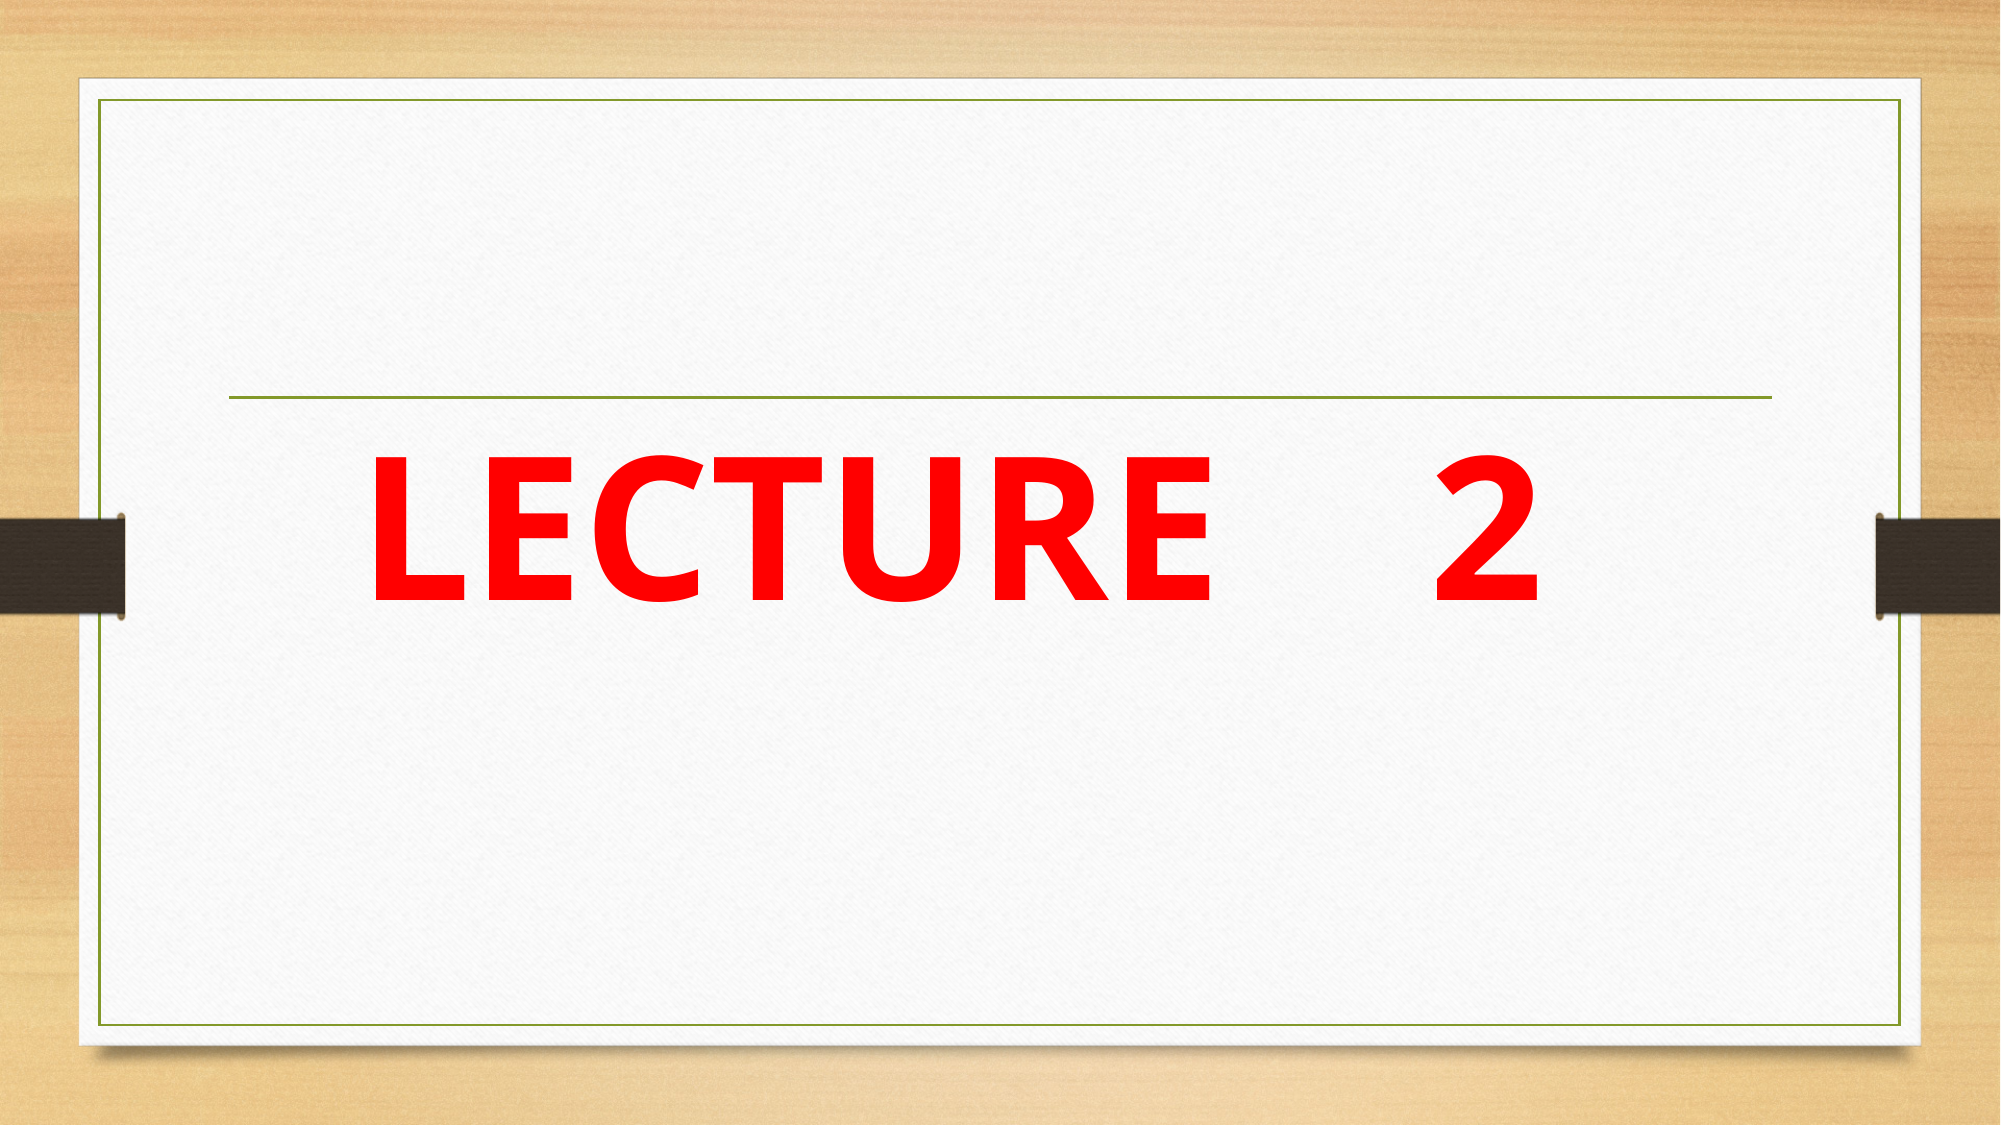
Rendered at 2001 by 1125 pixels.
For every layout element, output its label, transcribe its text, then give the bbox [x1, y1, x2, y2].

picture [0, 0, 2001, 1125]
title LECTURE 2 [88, 459, 1814, 581]
